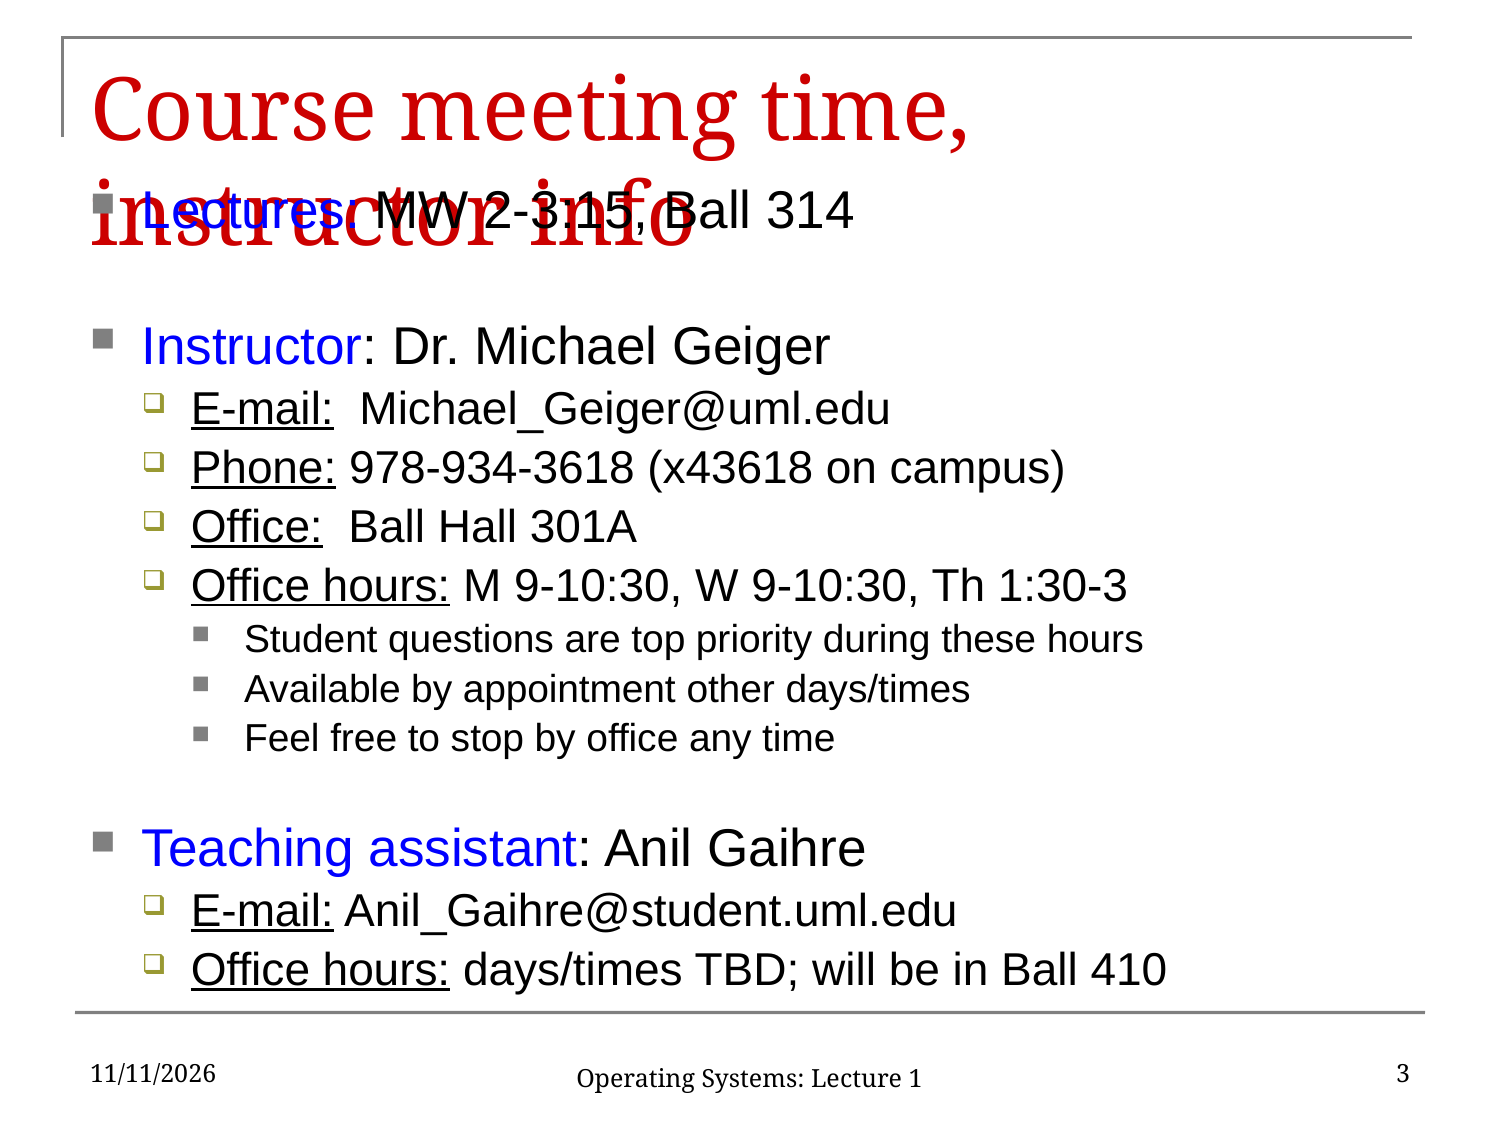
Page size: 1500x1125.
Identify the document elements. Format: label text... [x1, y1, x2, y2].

title Course meeting time, instructor info [75, 45, 1425, 163]
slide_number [74, 1023, 426, 1100]
list Lectures: MW 2-3:15, Ball 314 Instructor: Dr. Michael Geiger E-mail: Michael_Geiger@uml.edu Phone: 978-934-3618 (x43618 on campus) Office: Ball Hall 301A Office hours: M 9-10:30, W 9-10:30, Th 1:30-3 Student questions are top priority during these hours Available by appointment other days/times Feel free to stop by office any time Teaching assistant: Anil Gaihre E-mail: Anil_Gaihre@student.uml.edu Office hours: days/times TBD; will be in Ball 410 [75, 174, 1450, 1006]
footer Operating Systems: Lecture 1 [512, 1024, 988, 1101]
slide_number 3 [1074, 1023, 1426, 1100]
